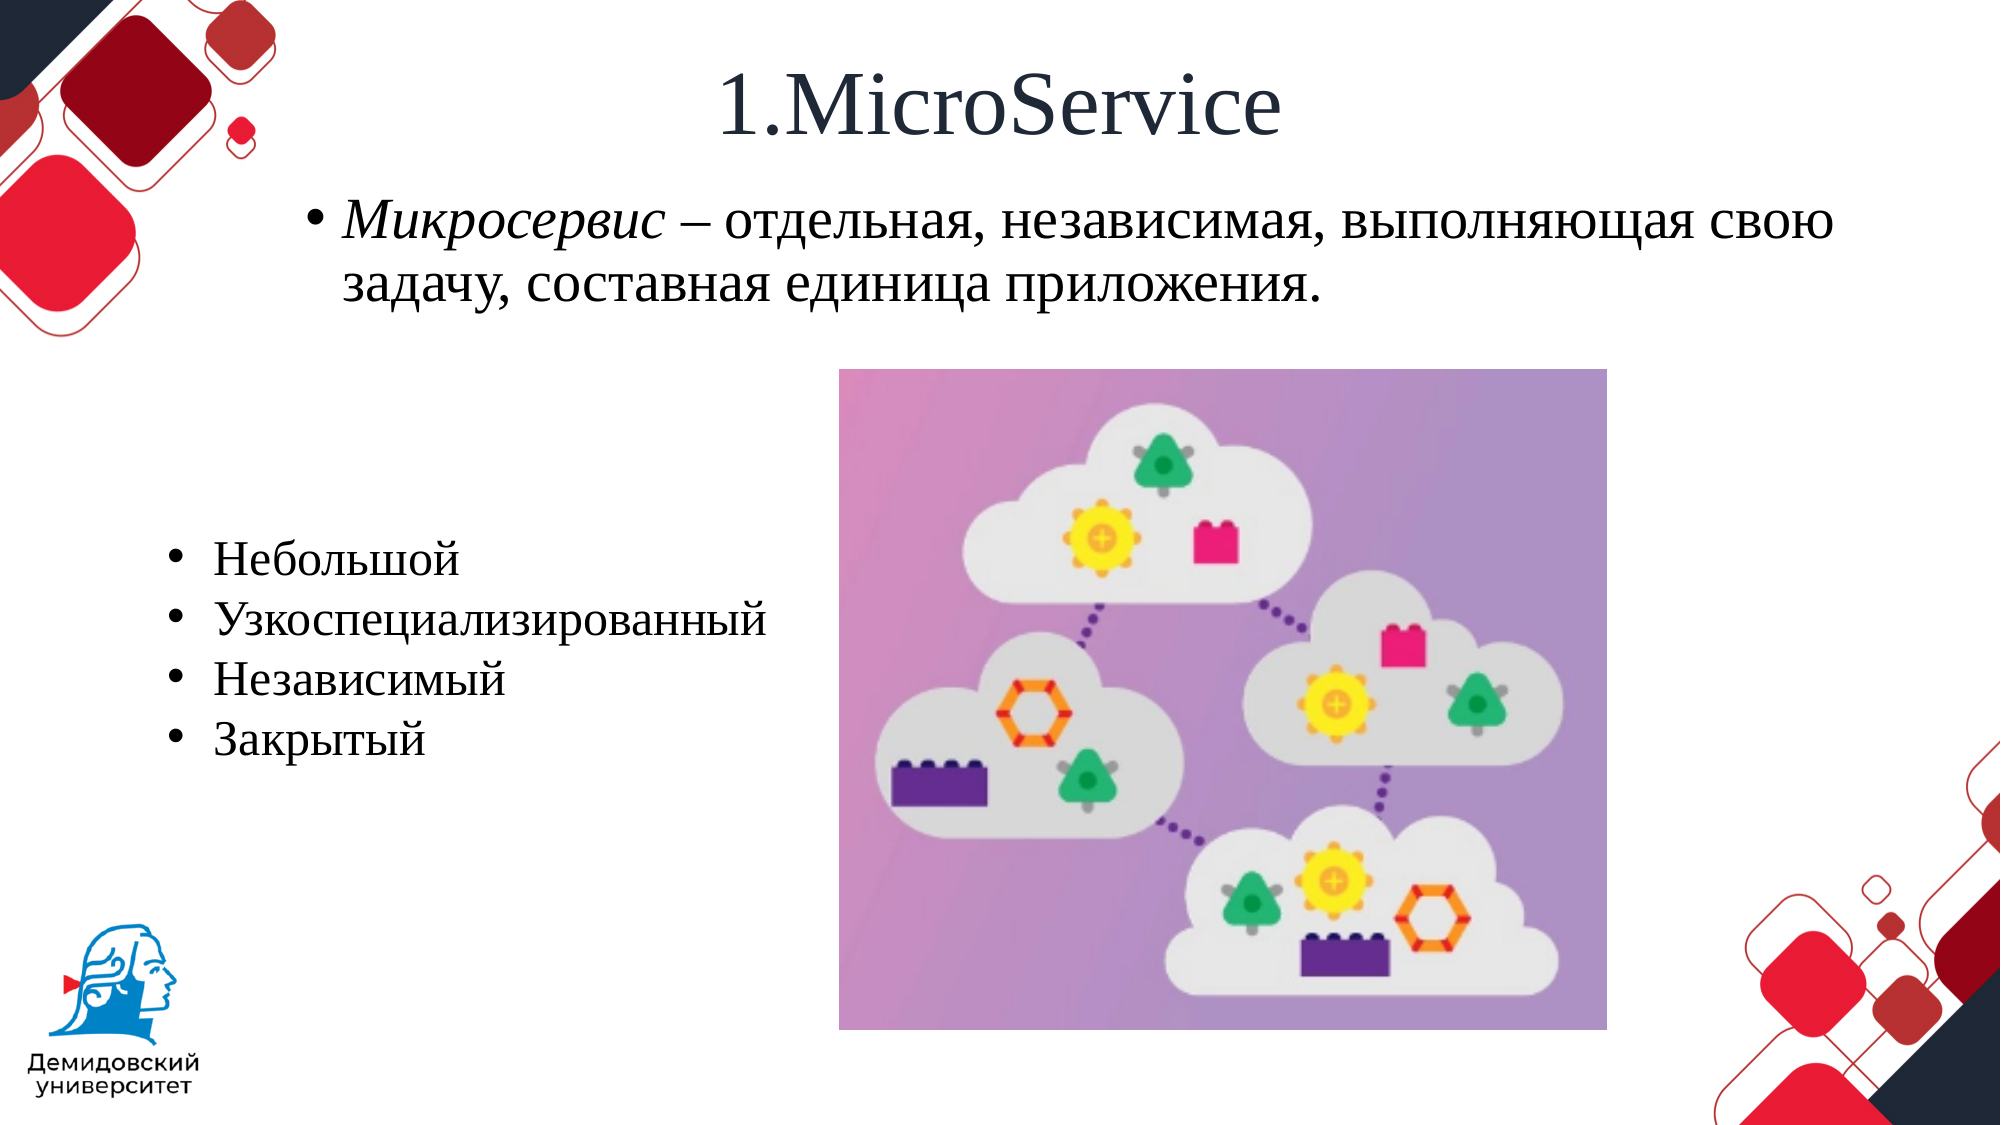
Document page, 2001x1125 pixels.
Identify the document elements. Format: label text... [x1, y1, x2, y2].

picture [0, 162, 2000, 1125]
list Микросервис – отдельная, независимая, выполняющая свою задачу, составная единица приложения. [290, 181, 2000, 351]
text_box Небольшой Узкоспециализированный Независимый Закрытый [152, 517, 783, 818]
title 1.MicroService [0, 47, 2000, 162]
picture [0, 0, 2000, 47]
